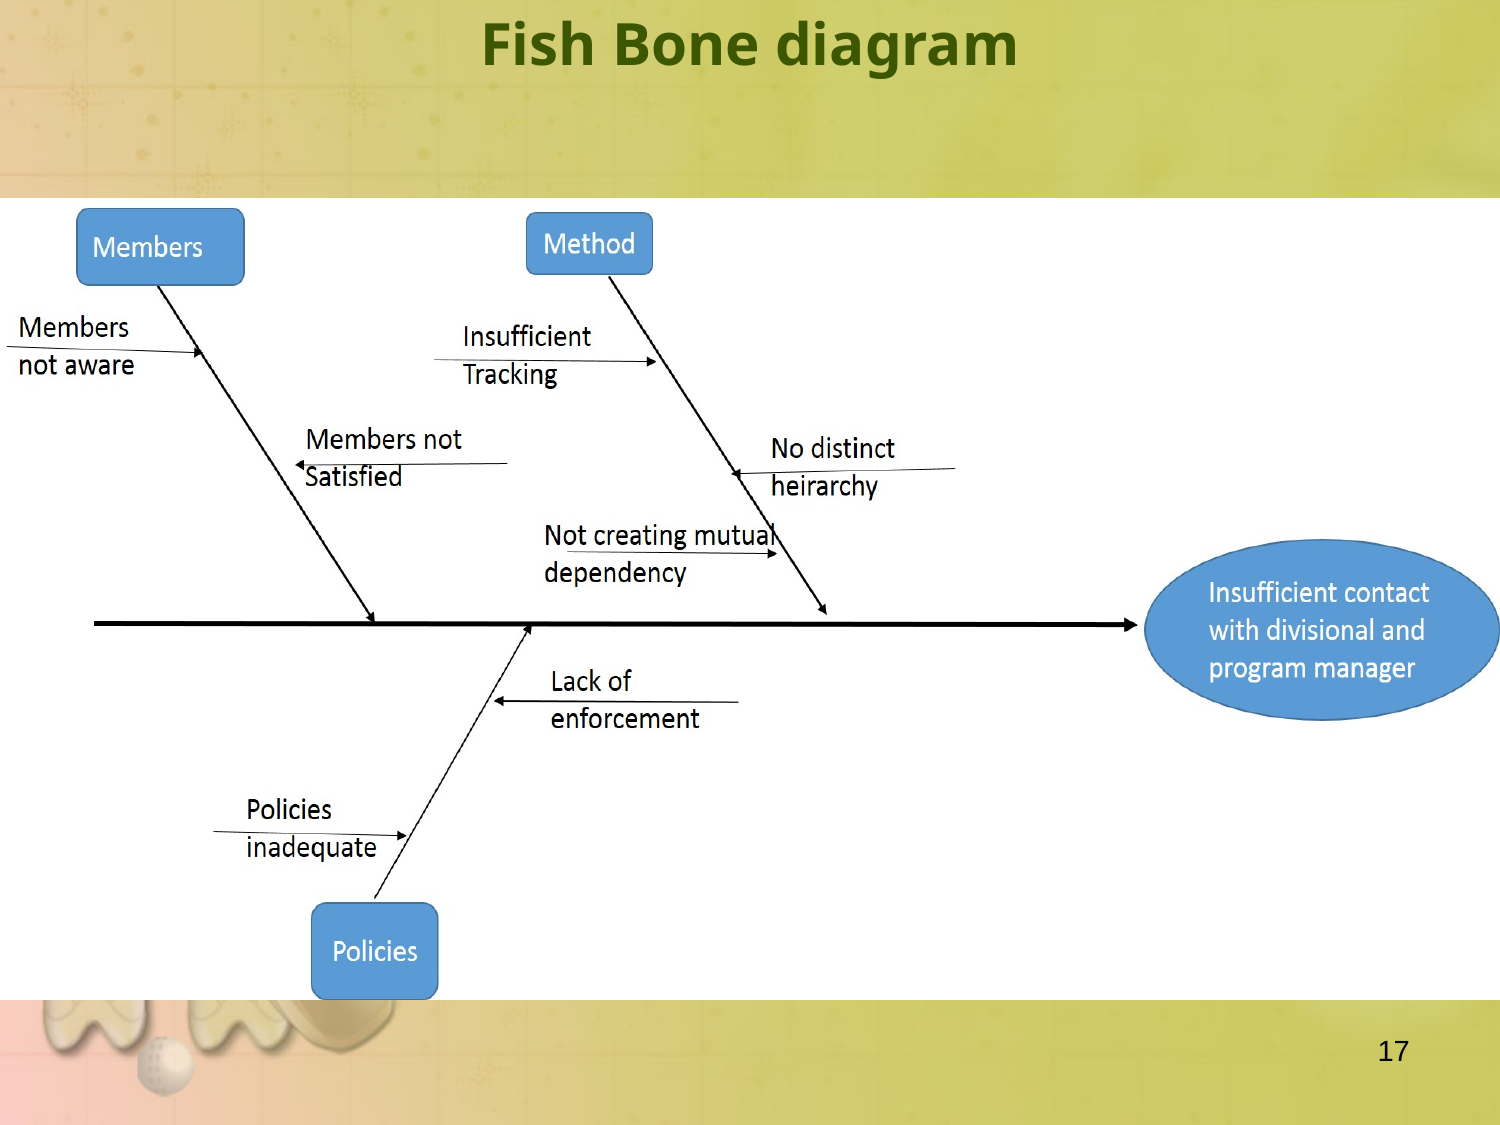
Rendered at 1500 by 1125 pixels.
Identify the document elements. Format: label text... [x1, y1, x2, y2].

slide_number 17 [1074, 1024, 1426, 1103]
text_box Fish Bone diagram [0, 0, 1500, 85]
picture [0, 85, 1500, 1125]
